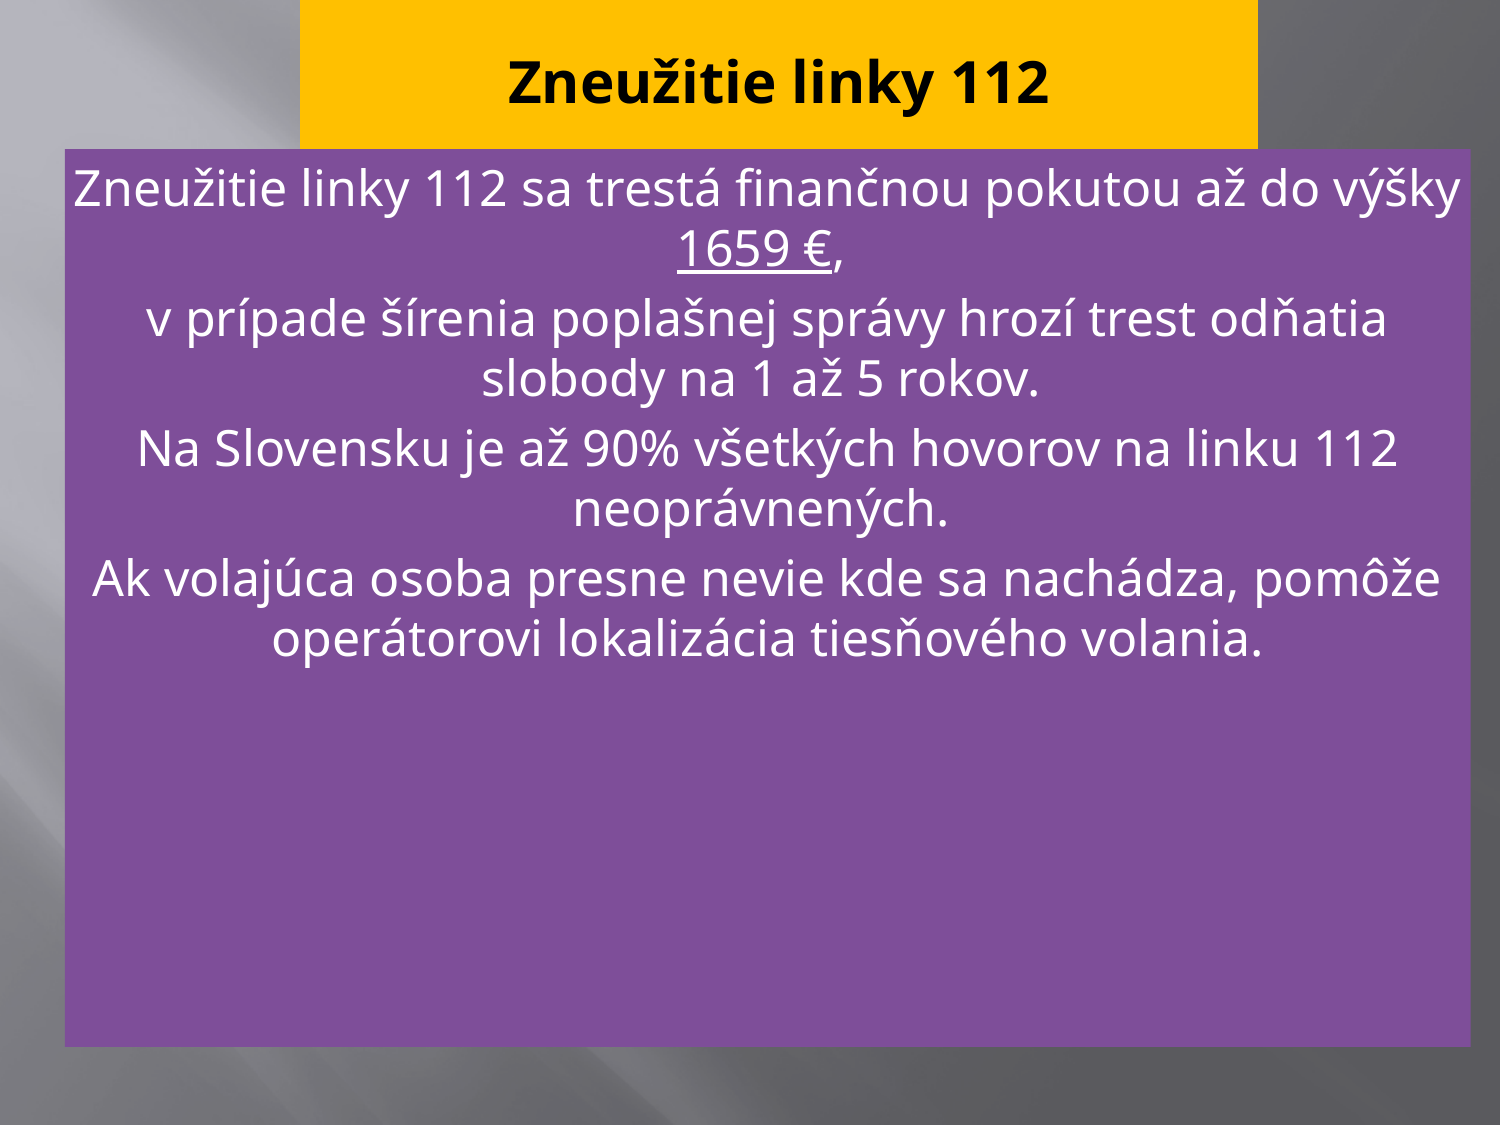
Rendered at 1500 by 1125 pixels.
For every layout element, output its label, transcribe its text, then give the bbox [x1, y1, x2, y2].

title Zneužitie linky 112 [300, 0, 1258, 149]
list Zneužitie linky 112 sa trestá finančnou pokutou až do výšky 1659 €, v prípade šírenia poplašnej správy hrozí trest odňatia slobody na 1 až 5 rokov. Na Slovensku je až 90% všetkých hovorov na linku 112 neoprávnených. Ak volajúca osoba presne nevie kde sa nachádza, pomôže operátorovi lokalizácia tiesňového volania. [64, 149, 1471, 1047]
